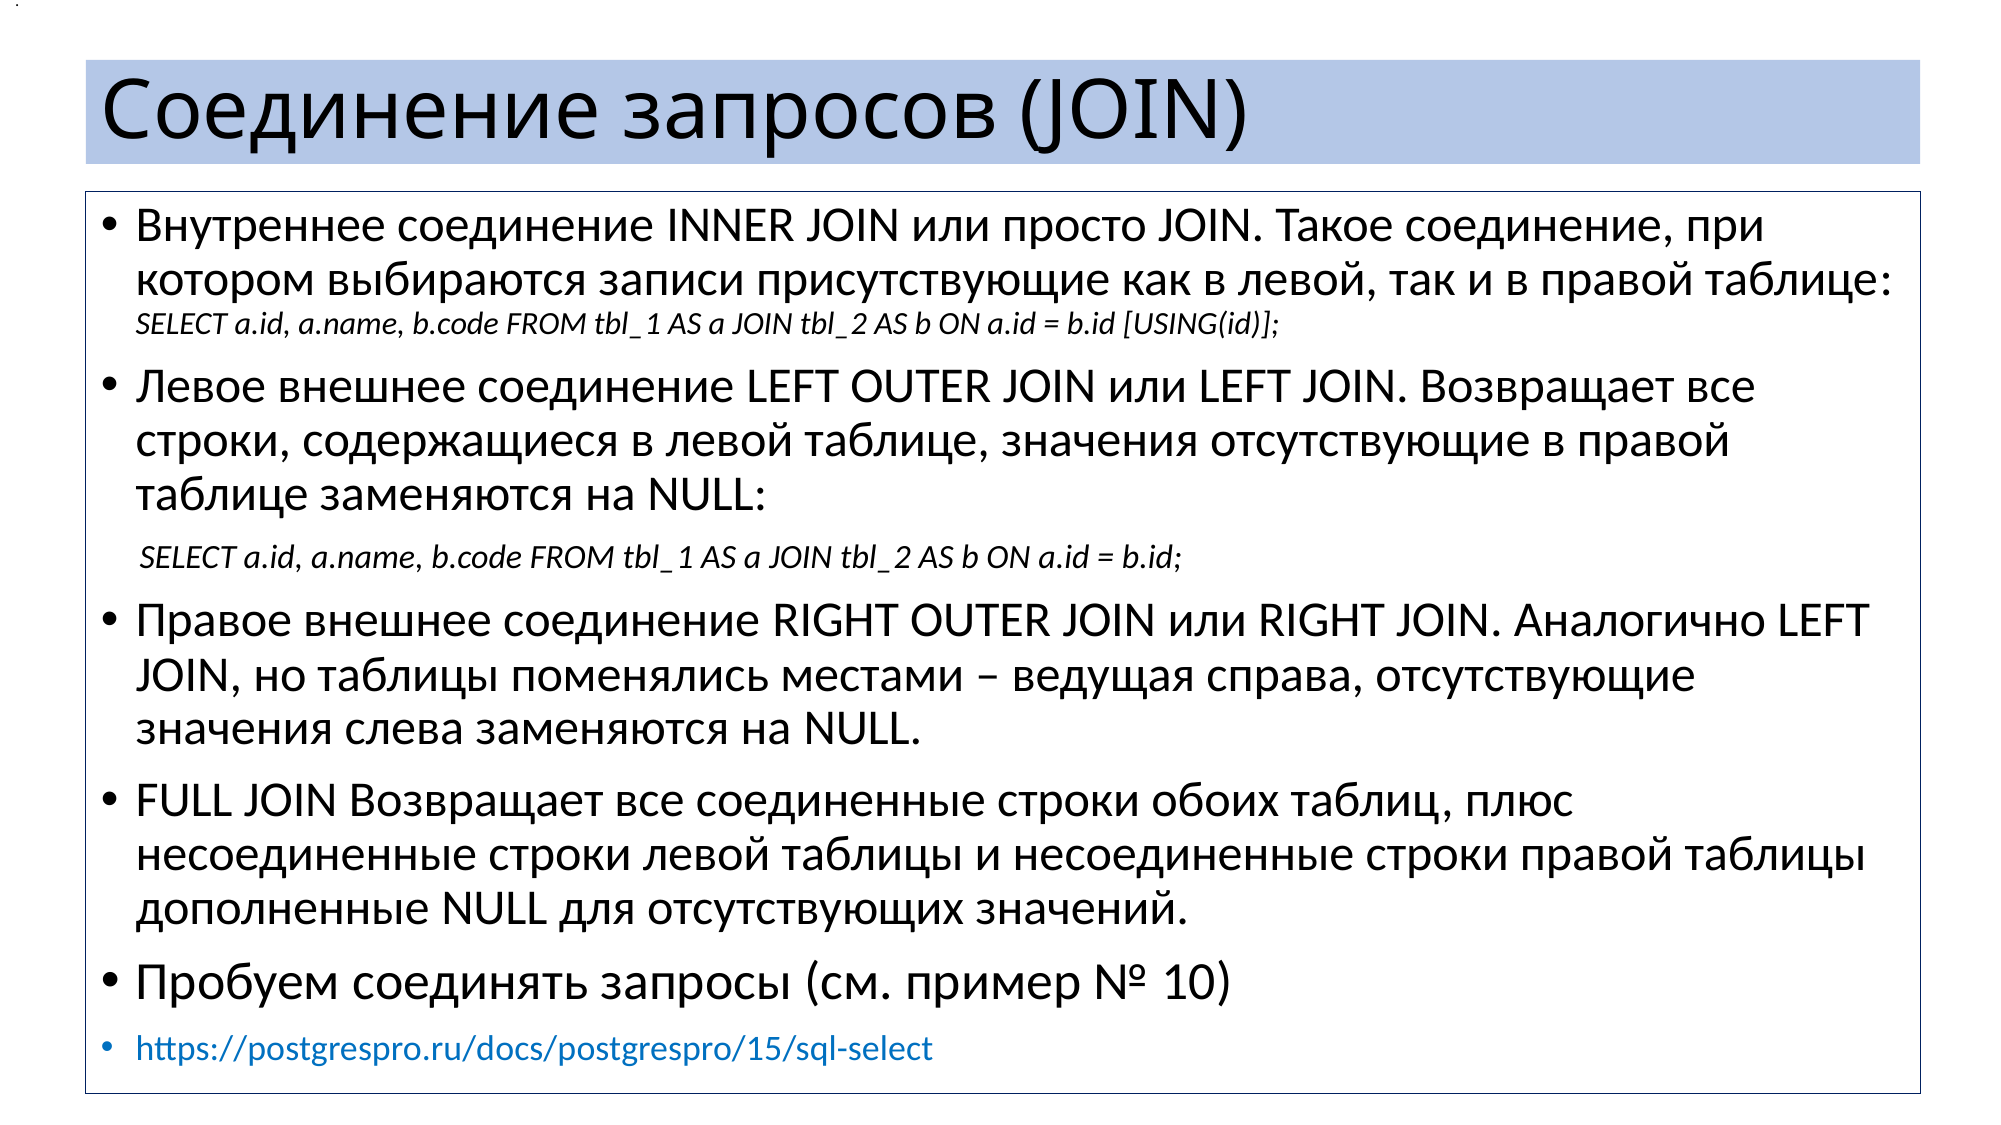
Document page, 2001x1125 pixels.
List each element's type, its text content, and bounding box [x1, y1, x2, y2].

list Внутреннее соединение INNER JOIN или просто JOIN. Такое соединение, при котором выбираются записи присутствующие как в левой, так и в правой таблице: SELECT a.id, a.name, b.code FROM tbl_1 AS a JOIN tbl_2 AS b ON a.id = b.id [USING(id)]; Левое внешнее соединение LEFT OUTER JOIN или LEFT JOIN. Возвращает все строки, содержащиеся в левой таблице, значения отсутствующие в правой таблице заменяются на NULL: SELECT a.id, a.name, b.code FROM tbl_1 AS a JOIN tbl_2 AS b ON a.id = b.id; Правое внешнее соединение RIGHT OUTER JOIN или RIGHT JOIN. Аналогично LEFT JOIN, но таблицы поменялись местами – ведущая справа, отсутствующие значения слева заменяются на NULL. FULL JOIN Возвращает все соединенные строки обоих таблиц, плюс несоединенные строки левой таблицы и несоединенные строки правой таблицы дополненные NULL для отсутствующих значений. Пробуем соединять запросы (см. пример № 10) https://postgrespro.ru/docs/postgrespro/15/sql-select [85, 191, 1921, 1094]
title Соединение запросов (JOIN) [85, 59, 1921, 164]
text_box . [0, 0, 39, 18]
